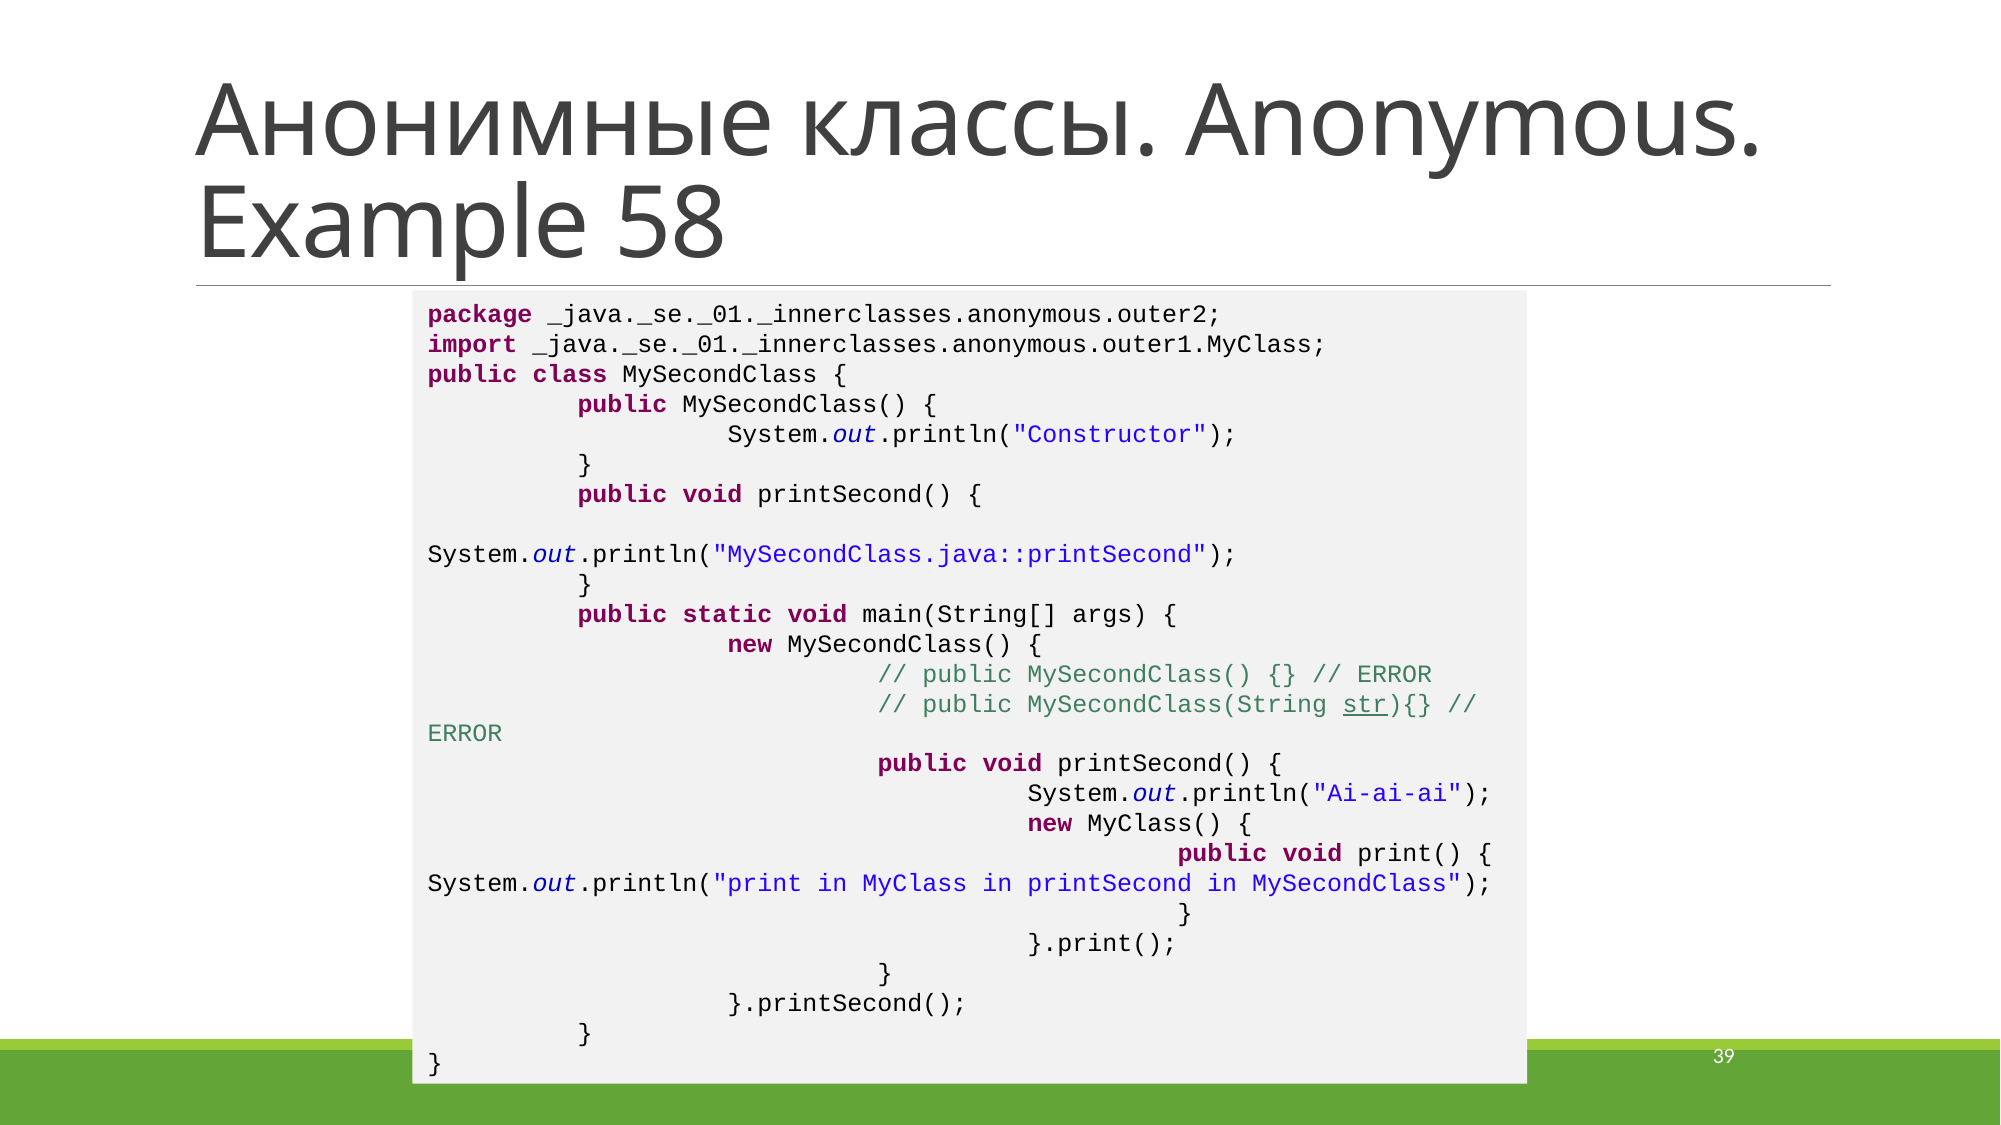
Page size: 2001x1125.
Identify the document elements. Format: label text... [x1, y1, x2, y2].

title Анонимные классы. Anonymous. Example 58 [180, 47, 1830, 285]
text_box package _java._se._01._innerclasses.anonymous.outer2; import _java._se._01._innerclasses.anonymous.outer1.MyClass; public class MySecondClass { public MySecondClass() { System.out.println("Constructor"); } public void printSecond() { System.out.println("MySecondClass.java::printSecond"); } public static void main(String[] args) { new MySecondClass() { // public MySecondClass() {} // ERROR // public MySecondClass(String str){} // ERROR public void printSecond() { System.out.println("Ai-ai-ai"); new MyClass() { public void print() { System.out.println("print in MyClass in printSecond in MySecondClass"); } }.print(); } }.printSecond(); } } [412, 290, 1528, 1084]
slide_number 39 [1587, 1025, 1750, 1085]
